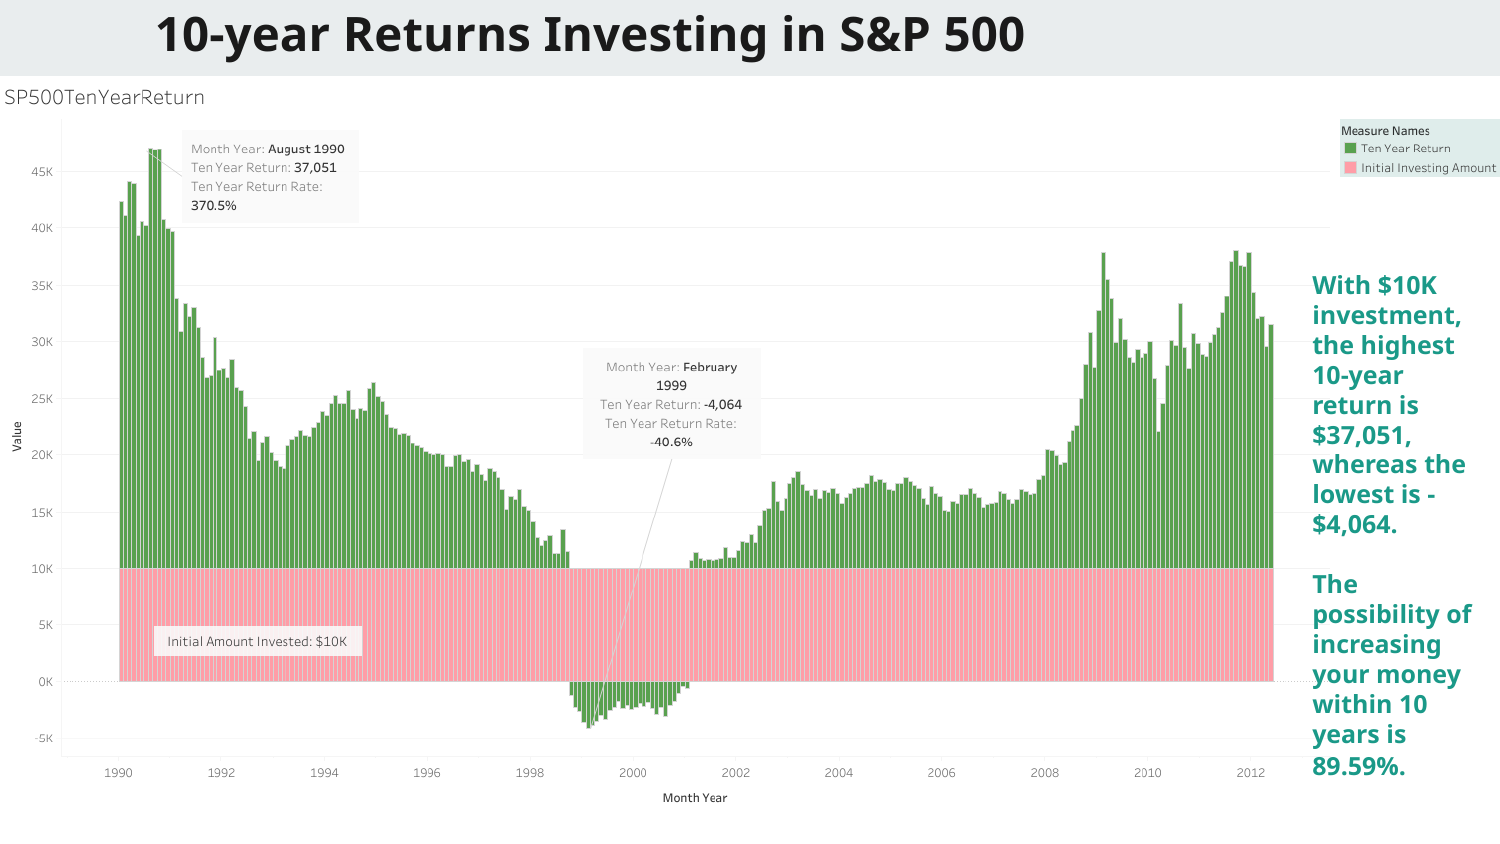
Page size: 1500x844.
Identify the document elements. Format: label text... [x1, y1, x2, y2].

title 10-year Returns Investing in S&P 500 [139, 0, 1401, 74]
picture [0, 75, 1500, 813]
